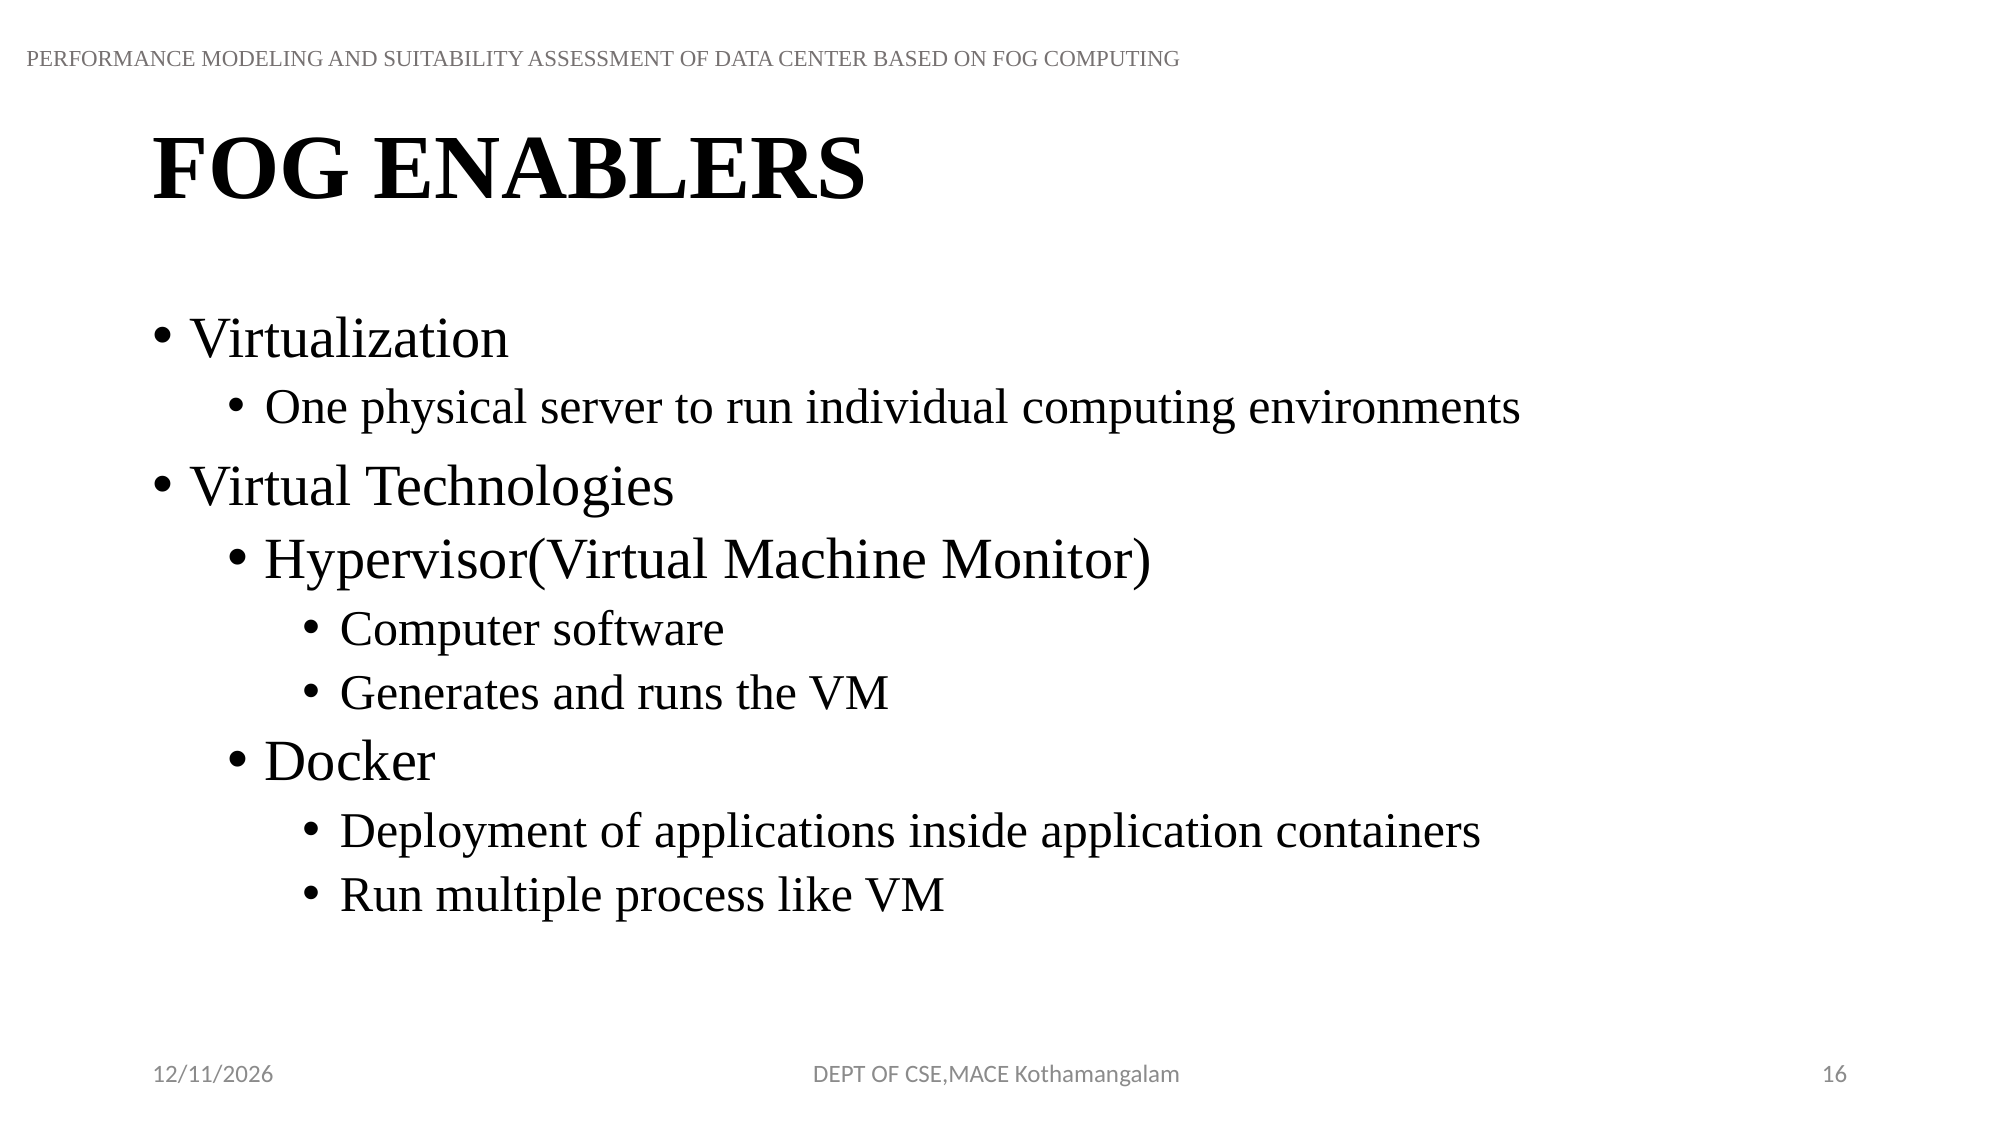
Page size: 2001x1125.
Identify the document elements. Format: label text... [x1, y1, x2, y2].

footer DEPT OF CSE,MACE Kothamangalam [662, 1042, 1338, 1103]
list Virtualization One physical server to run individual computing environments Virtual Technologies Hypervisor(Virtual Machine Monitor) Computer software Generates and runs the VM Docker Deployment of applications inside application containers Run multiple process like VM [137, 299, 1863, 1014]
title FOG ENABLERS [137, 59, 1863, 278]
text_box PERFORMANCE MODELING AND SUITABILITY ASSESSMENT OF DATA CENTER BASED ON FOG COMPUTING [11, 28, 1343, 87]
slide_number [137, 1042, 588, 1103]
slide_number 16 [1412, 1042, 1863, 1103]
